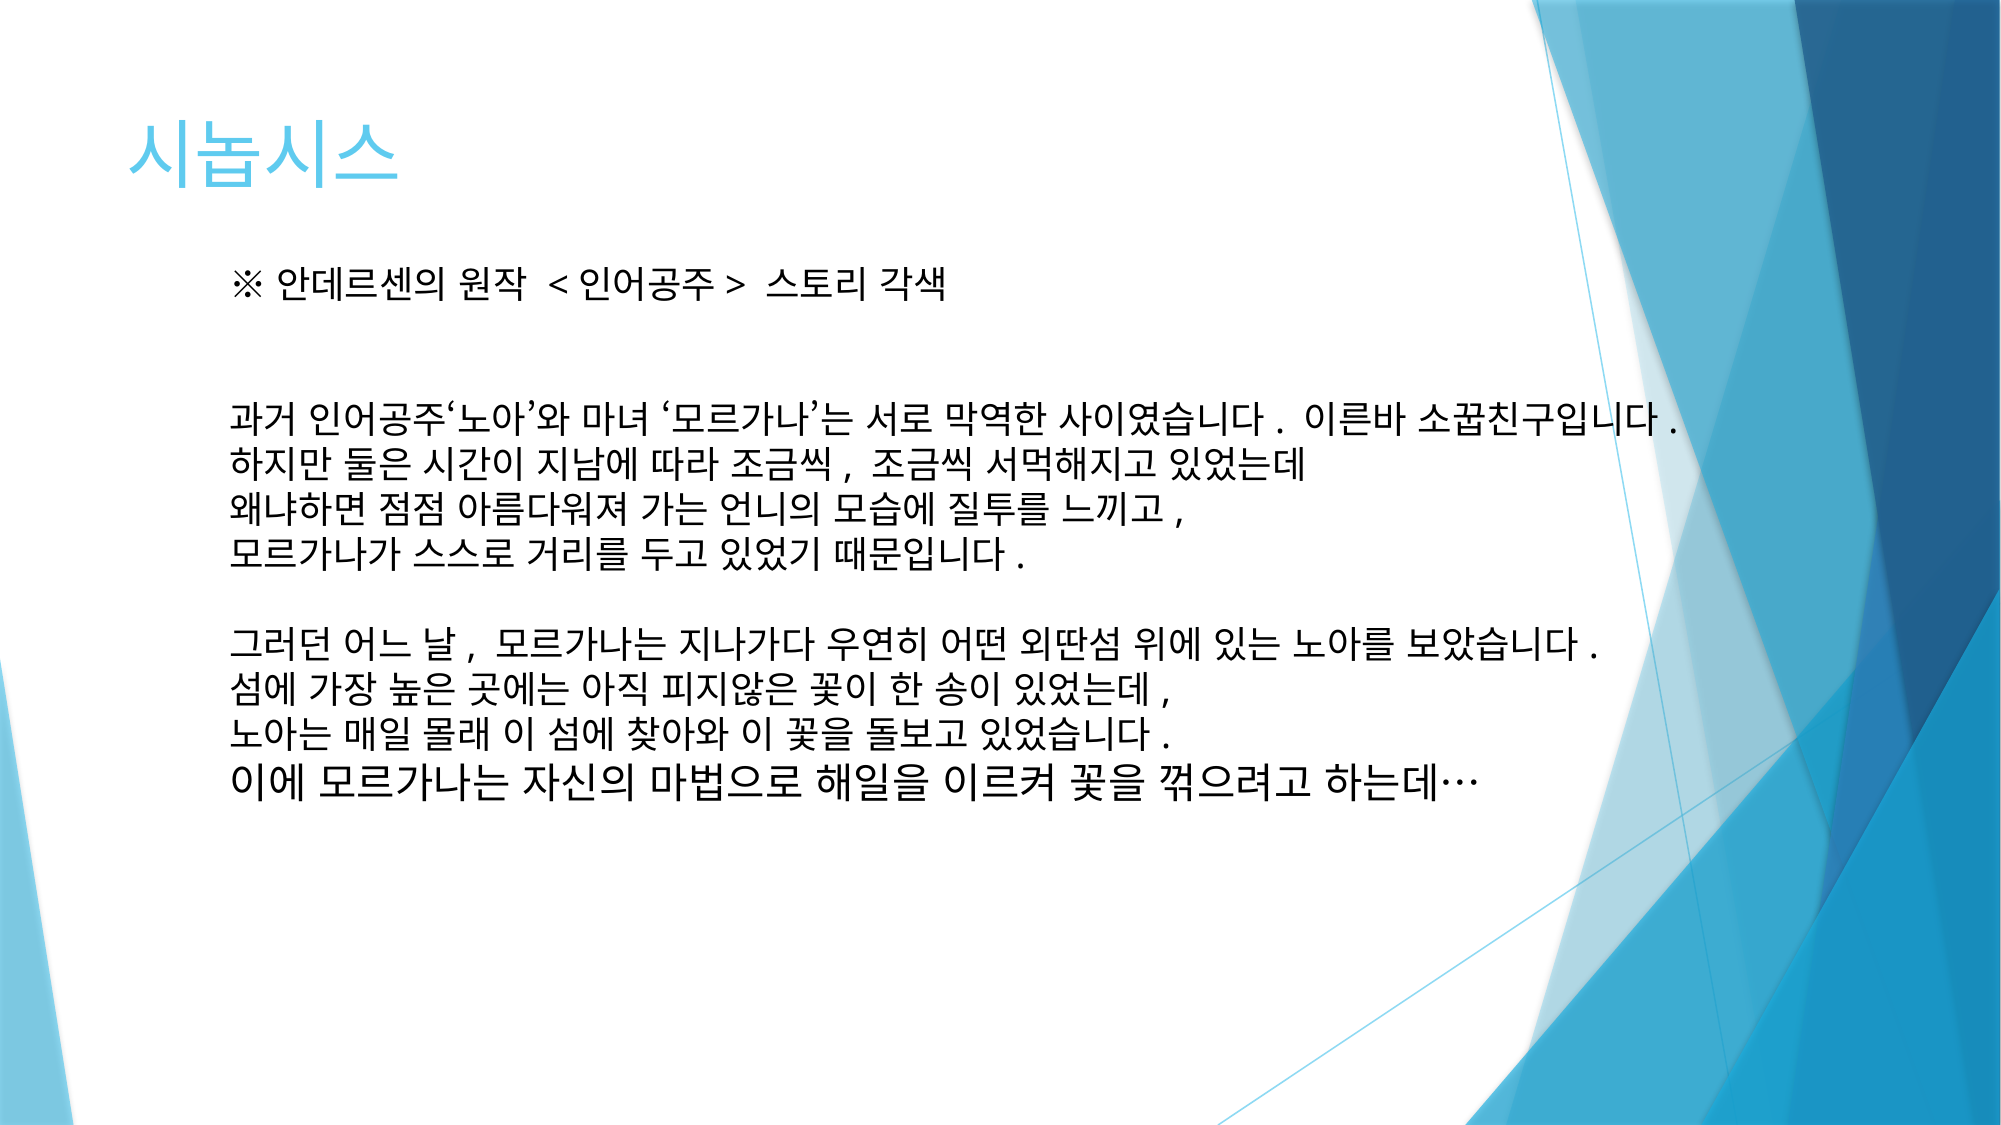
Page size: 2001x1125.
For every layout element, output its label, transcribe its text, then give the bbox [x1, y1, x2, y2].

text_box ※안데르센의 원작 <인어공주> 스토리 각색 과거 인어공주‘노아’와 마녀 ‘모르가나’는 서로 막역한 사이였습니다. 이른바 소꿉친구입니다. 하지만 둘은 시간이 지남에 따라 조금씩, 조금씩 서먹해지고 있었는데 왜냐하면 점점 아름다워져 가는 언니의 모습에 질투를 느끼고, 모르가나가 스스로 거리를 두고 있었기 때문입니다. 그러던 어느 날, 모르가나는 지나가다 우연히 어떤 외딴섬 위에 있는 노아를 보았습니다. 섬에 가장 높은 곳에는 아직 피지않은 꽃이 한 송이 있었는데, 노아는 매일 몰래 이 섬에 찾아와 이 꽃을 돌보고 있었습니다. 이에 모르가나는 자신의 마법으로 해일을 이르켜 꽃을 꺾으려고 하는데… [214, 254, 1694, 814]
title 시놉시스 [111, 99, 1522, 317]
